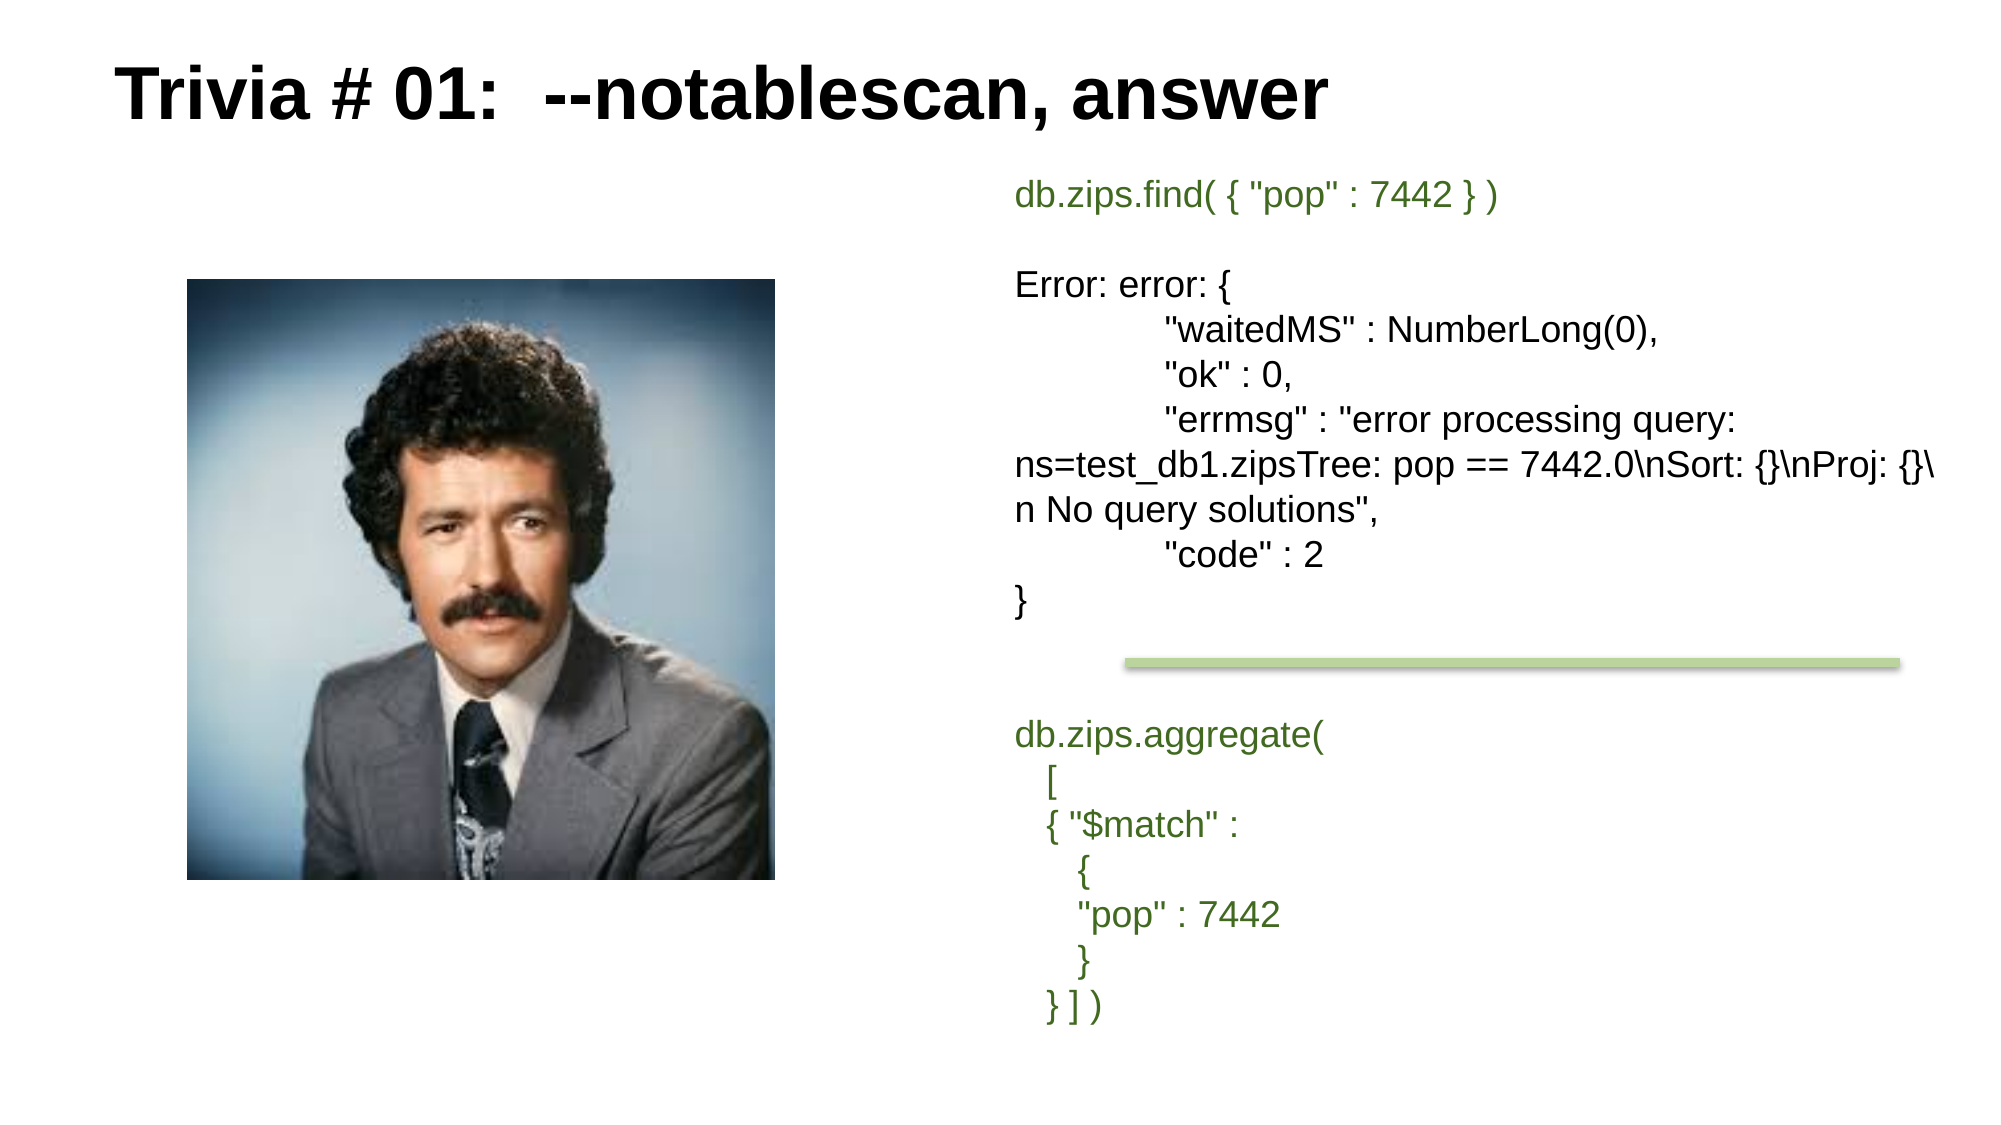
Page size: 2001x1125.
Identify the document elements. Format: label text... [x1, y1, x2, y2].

text_box db.zips.find( { "pop" : 7442 } ) Error: error: { "waitedMS" : NumberLong(0), "ok" : 0, "errmsg" : "error processing query: ns=test_db1.zipsTree: pop == 7442.0\nSort: {}\nProj: {}\n No query solutions", "code" : 2 } db.zips.aggregate( [ { "$match" : { "pop" : 7442 } } ] ) [999, 162, 1963, 1033]
picture [187, 279, 775, 880]
text_box Trivia # 01: --notablescan, answer [99, 37, 1900, 225]
